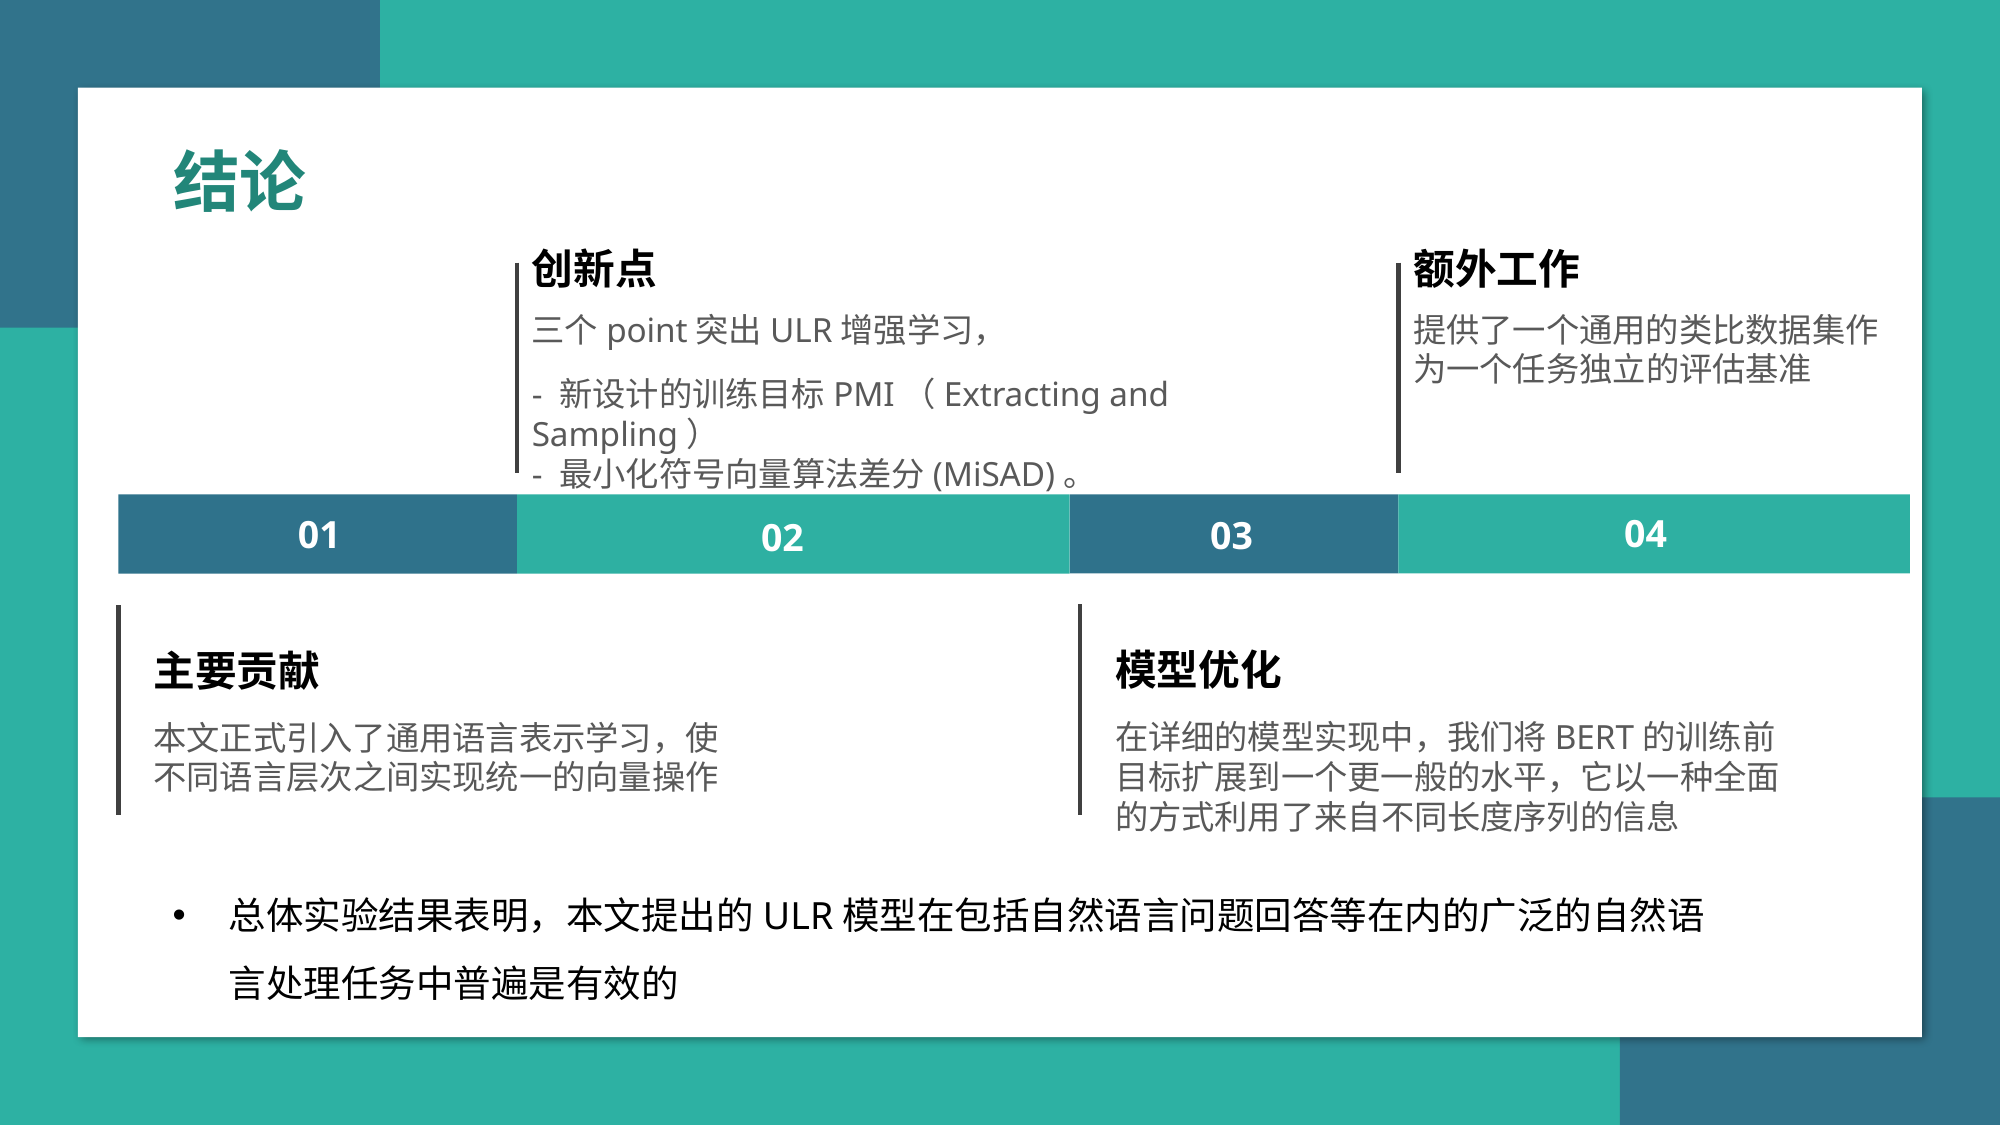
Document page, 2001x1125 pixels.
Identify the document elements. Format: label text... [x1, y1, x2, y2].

text_box 结论 [158, 132, 661, 227]
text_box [516, 494, 1069, 574]
text_box 提供了一个通用的类比数据集作为一个任务独立的评估基准 [1399, 301, 1900, 396]
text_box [1398, 494, 1910, 574]
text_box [1069, 494, 1398, 574]
text_box 额外工作 [1398, 235, 1804, 300]
text_box 主要贡献 [138, 637, 544, 703]
text_box 总体实验结果表明，本文提出的ULR模型在包括自然语言问题回答等在内的广泛的自然语言处理任务中普遍是有效的 [82, 862, 1743, 1012]
text_box 创新点 [517, 235, 923, 300]
text_box 本文正式引入了通用语言表示学习，使不同语言层次之间实现统一的向量操作 [138, 709, 747, 804]
text_box 模型优化 [1100, 636, 1506, 702]
text_box 三个point突出ULR增强学习， - 新设计的训练目标PMI（Extracting and Sampling） - 最小化符号向量算法差分(MiSAD)。 [517, 301, 1335, 494]
text_box 在详细的模型实现中，我们将BERT的训练前目标扩展到一个更一般的水平，它以一种全面的方式利用了来自不同长度序列的信息 [1100, 708, 1817, 844]
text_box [118, 494, 516, 574]
